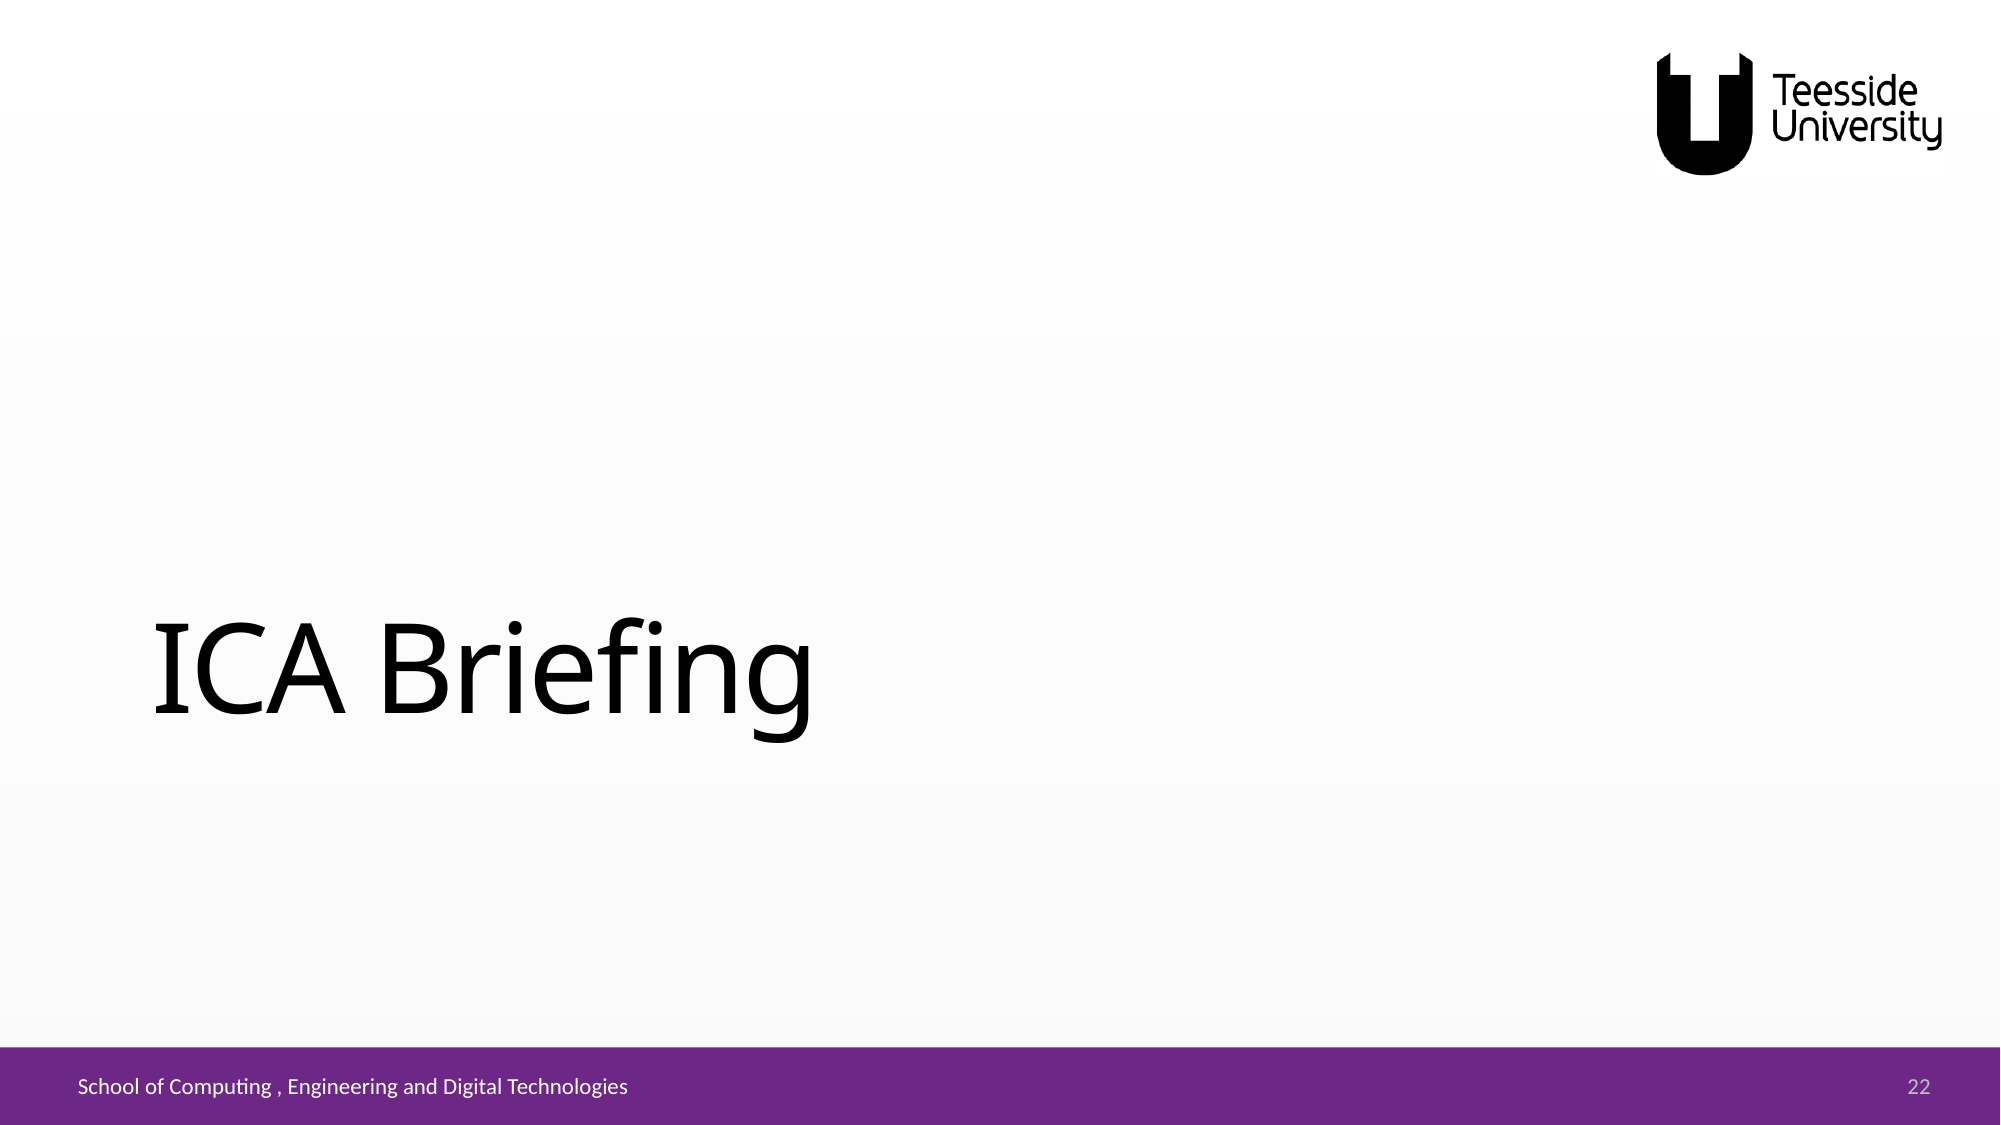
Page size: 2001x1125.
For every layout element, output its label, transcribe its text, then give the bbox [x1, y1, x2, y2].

slide_number 22 [1833, 1068, 1946, 1103]
title ICA Briefing [136, 280, 1862, 749]
picture [1652, 48, 1946, 179]
footer School of Computing , Engineering and Digital Technologies [62, 1068, 1811, 1103]
